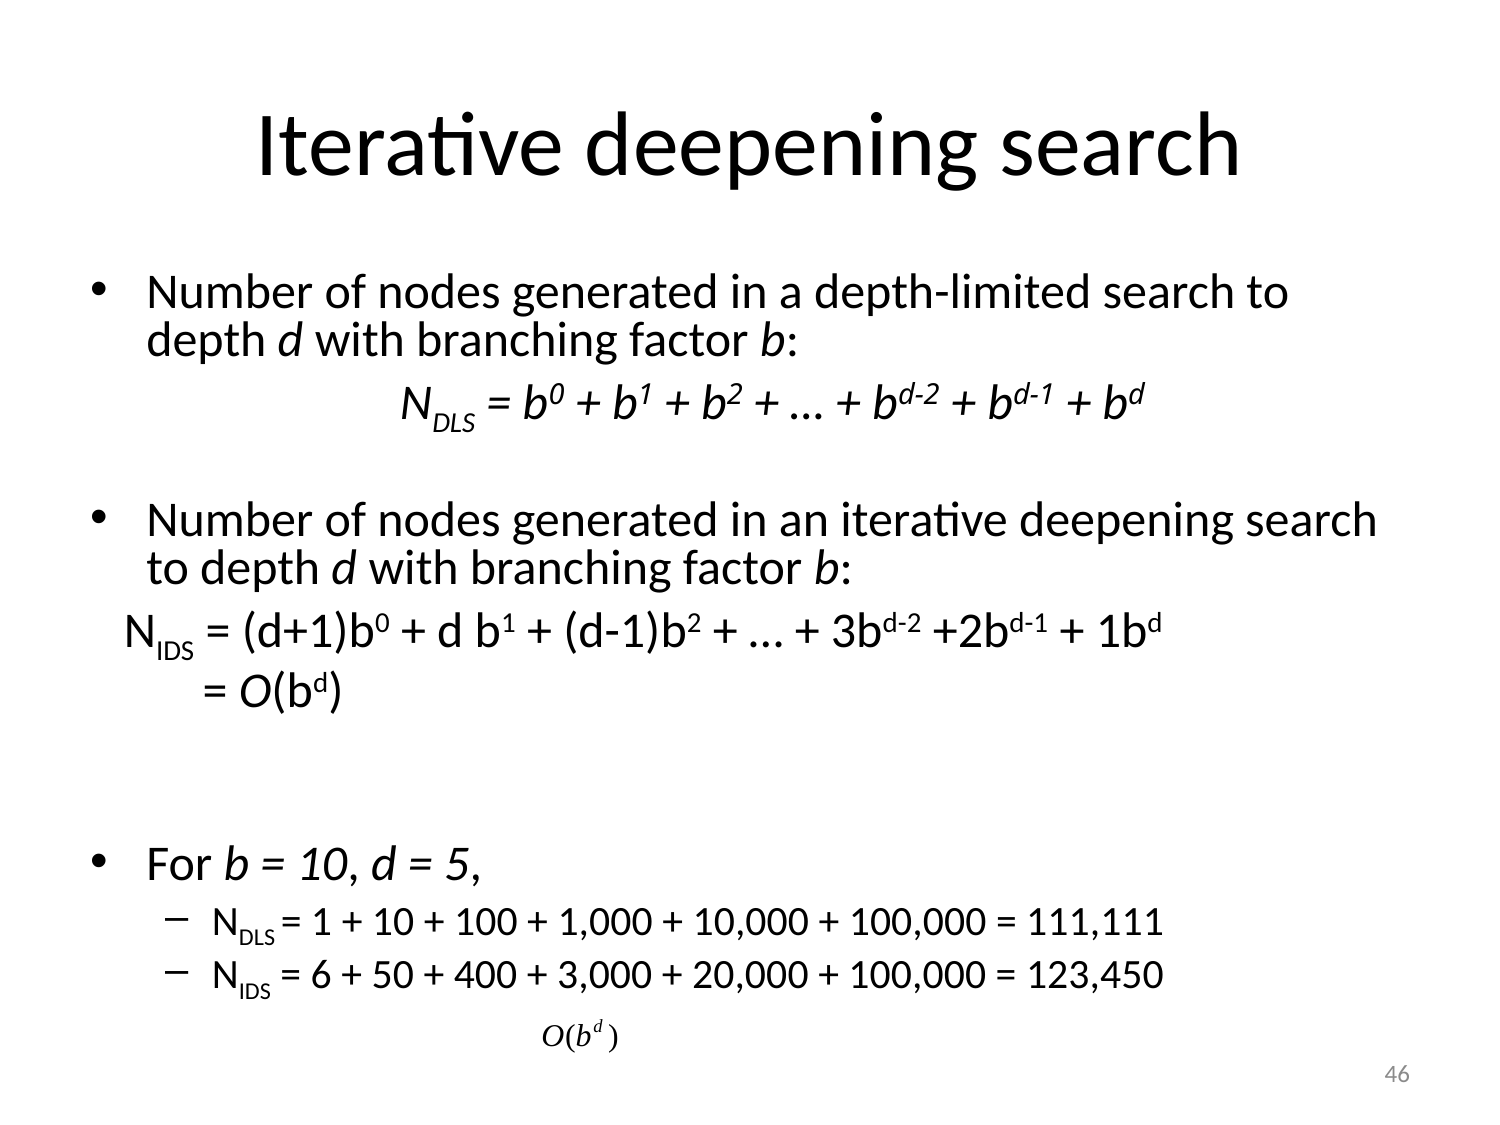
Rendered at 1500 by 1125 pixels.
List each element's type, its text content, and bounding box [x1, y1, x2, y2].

title Iterative deepening search [75, 45, 1425, 233]
slide_number 46 [1074, 1042, 1425, 1103]
list Number of nodes generated in a depth-limited search to depth d with branching factor b: NDLS = b0 + b1 + b2 + … + bd-2 + bd-1 + bd Number of nodes generated in an iterative deepening search to depth d with branching factor b: NIDS = (d+1)b0 + d b1 + (d-1)b2 + … + 3bd-2 +2bd-1 + 1bd = O(bd) For b = 10, d = 5, NDLS = 1 + 10 + 100 + 1,000 + 10,000 + 100,000 = 111,111 NIDS = 6 + 50 + 400 + 3,000 + 20,000 + 100,000 = 123,450 [75, 262, 1425, 1005]
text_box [537, 1012, 626, 1061]
